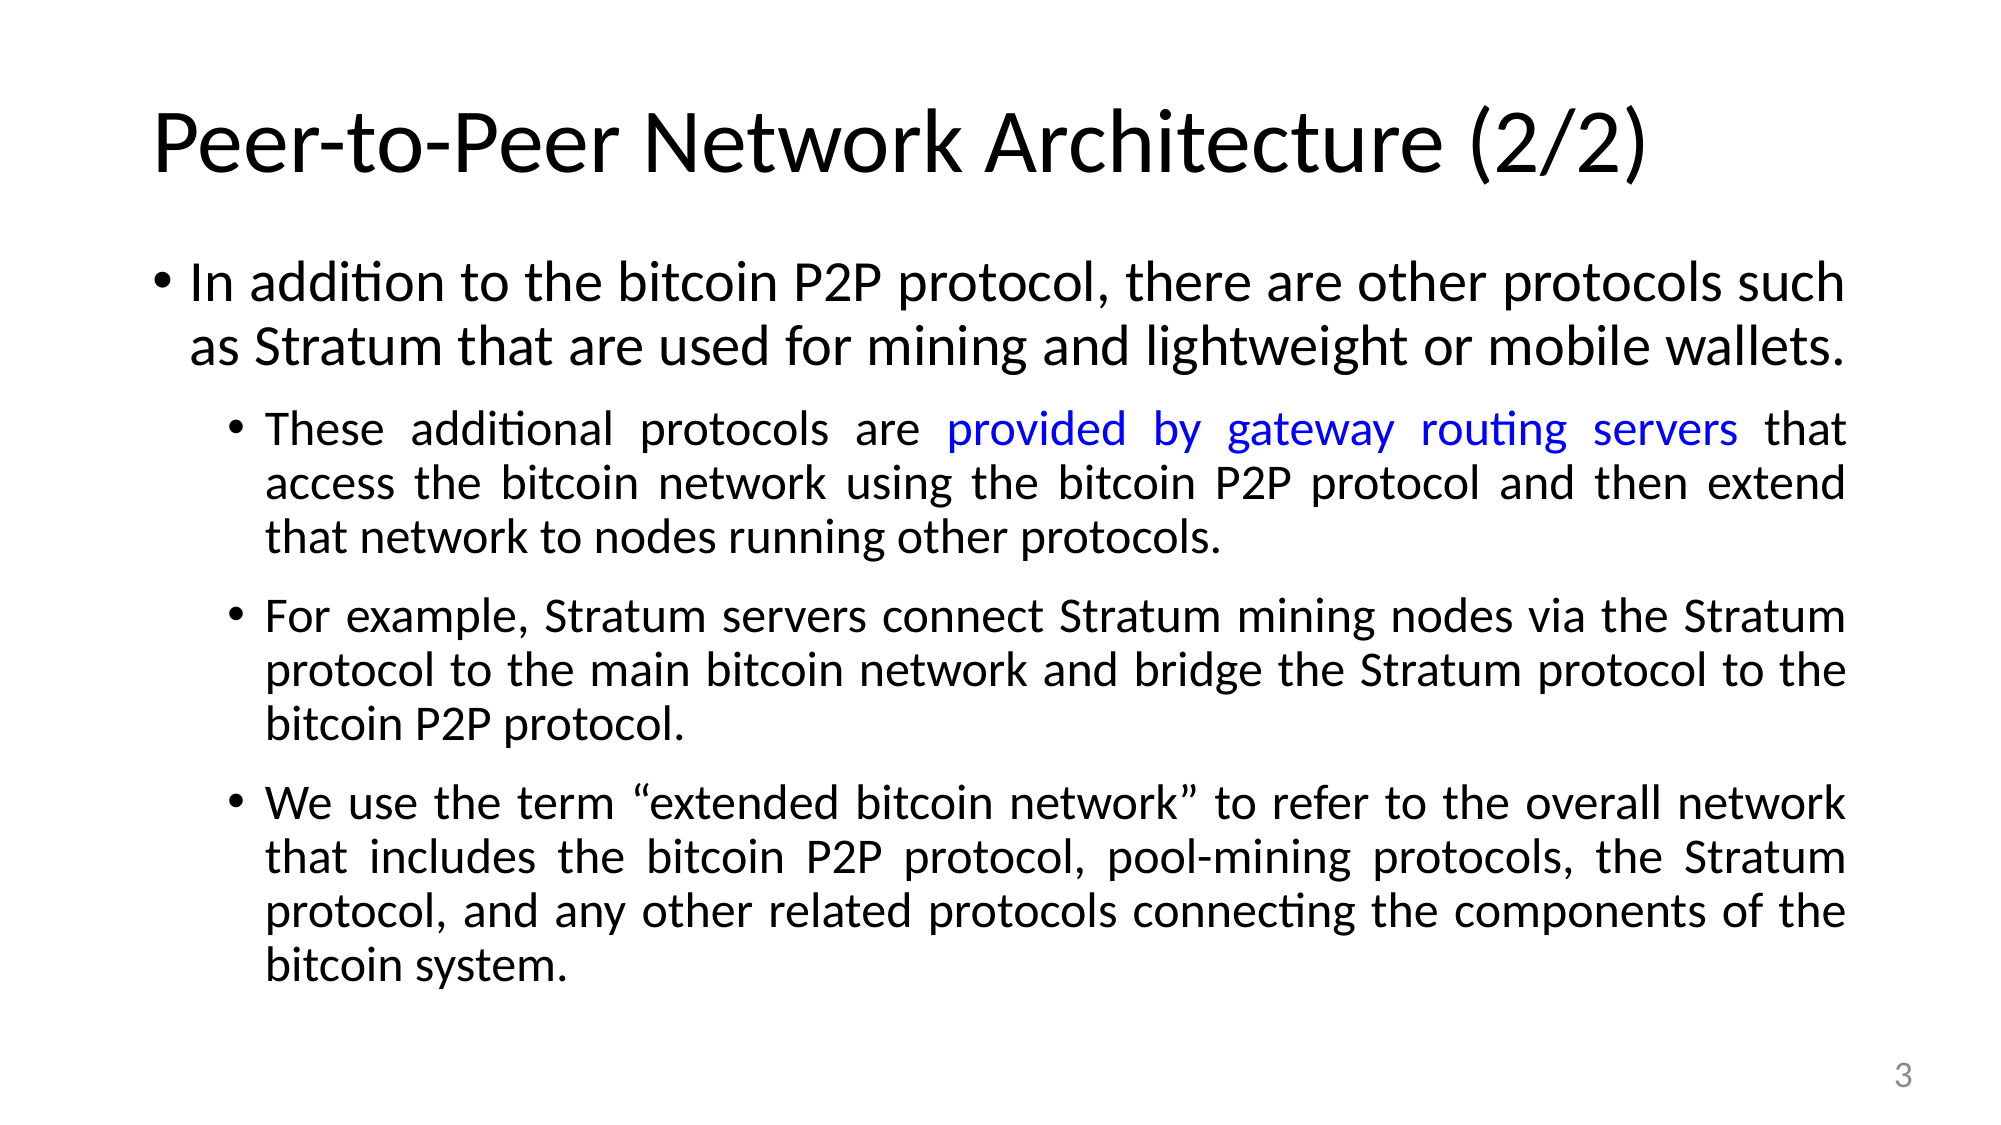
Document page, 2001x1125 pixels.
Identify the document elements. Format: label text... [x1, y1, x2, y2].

title Peer-to-Peer Network Architecture (2/2) [137, 59, 1863, 227]
list In addition to the bitcoin P2P protocol, there are other protocols such as Stratum that are used for mining and lightweight or mobile wallets. These additional protocols are provided by gateway routing servers that access the bitcoin network using the bitcoin P2P protocol and then extend that network to nodes running other protocols. For example, Stratum servers connect Stratum mining nodes via the Stratum protocol to the main bitcoin network and bridge the Stratum protocol to the bitcoin P2P protocol. We use the term “extended bitcoin network” to refer to the overall network that includes the bitcoin P2P protocol, pool-mining protocols, the Stratum protocol, and any other related protocols connecting the components of the bitcoin system. [137, 244, 1863, 1014]
slide_number 3 [1477, 1042, 1928, 1103]
